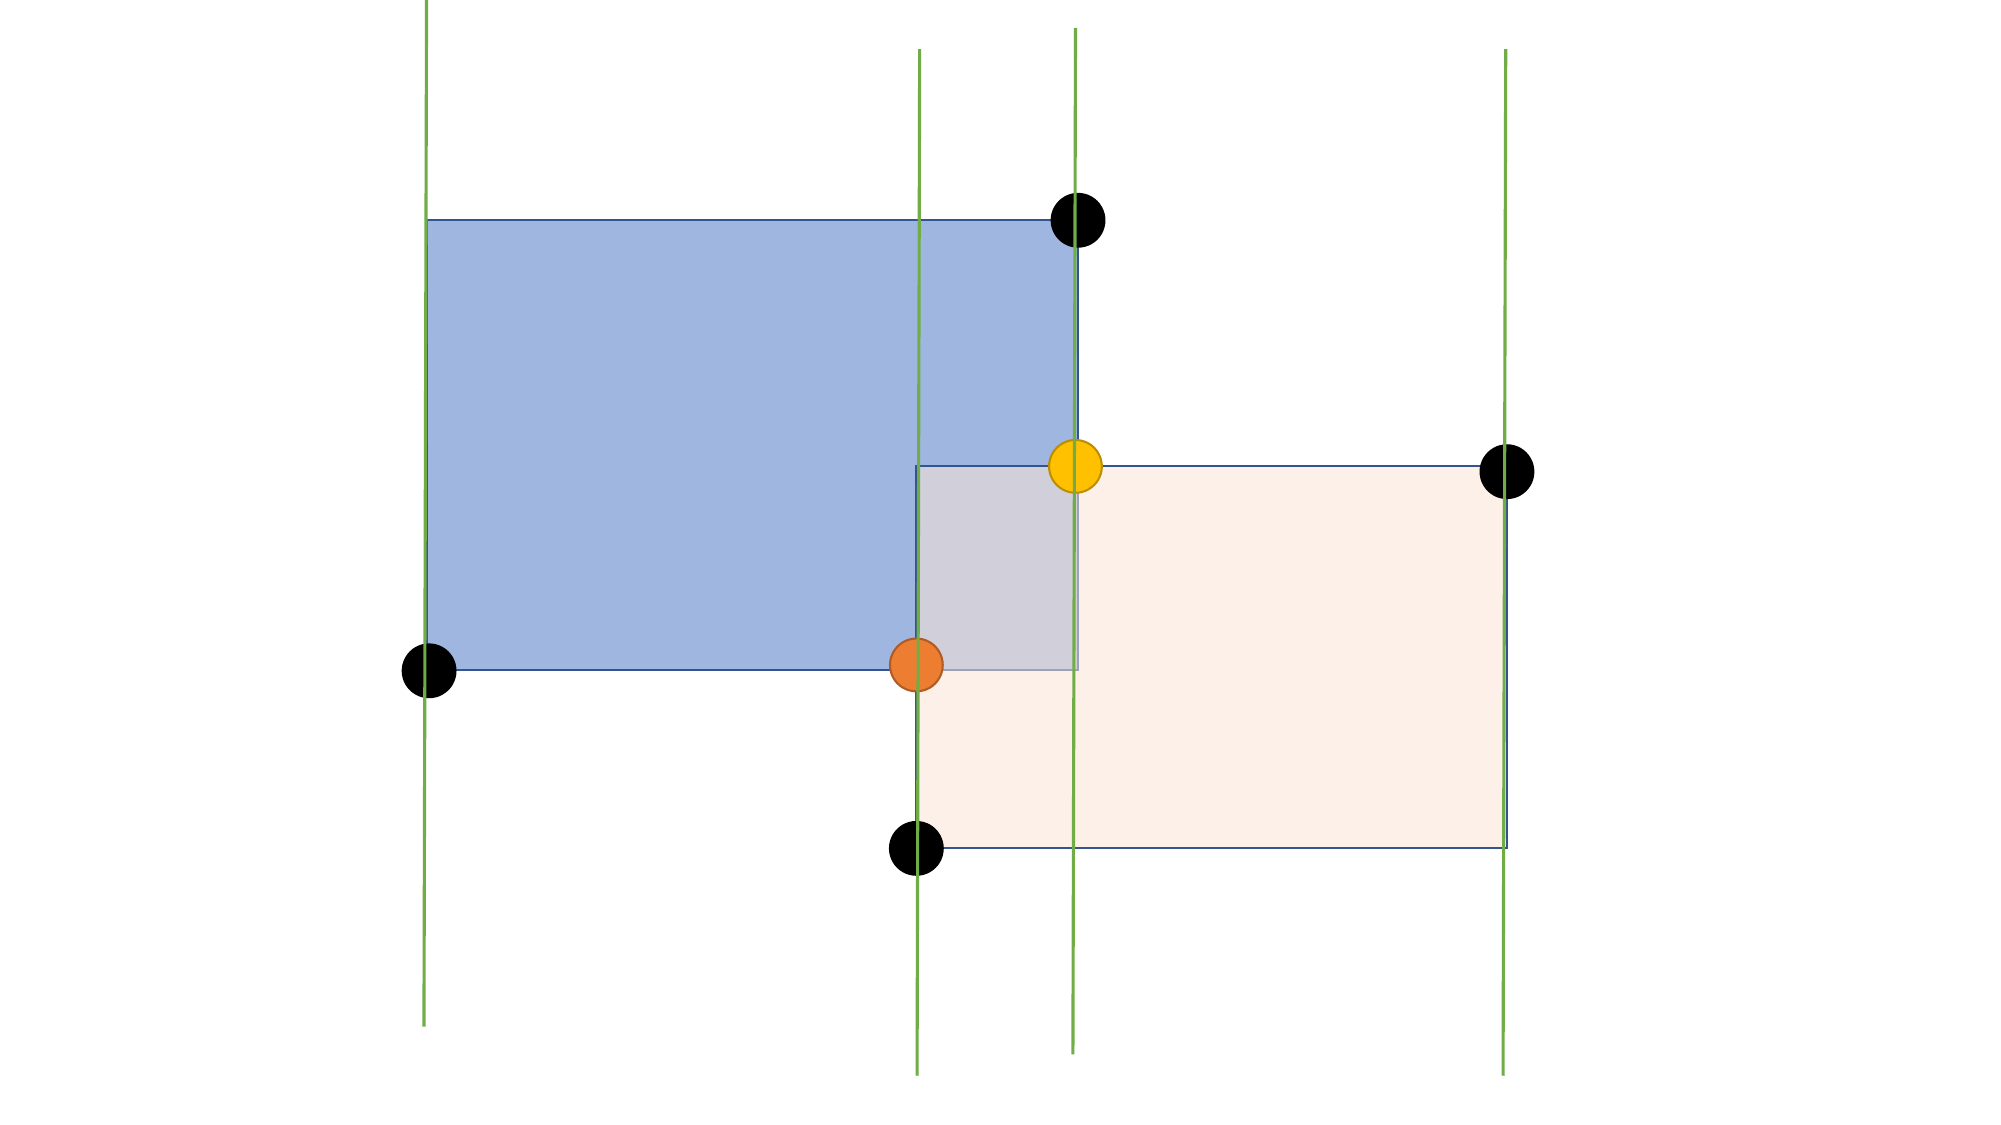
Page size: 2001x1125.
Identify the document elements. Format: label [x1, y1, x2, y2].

text_box [423, 0, 427, 1027]
text_box [1076, 439, 1103, 494]
text_box [1507, 444, 1535, 500]
text_box [1077, 192, 1106, 248]
text_box [427, 219, 917, 671]
text_box [1076, 465, 1502, 849]
text_box [1479, 444, 1503, 499]
text_box [1072, 27, 1076, 1055]
text_box [1050, 193, 1072, 247]
text_box [920, 465, 1072, 849]
text_box [920, 637, 944, 693]
text_box [401, 644, 423, 698]
text_box [921, 219, 1072, 465]
text_box [1048, 439, 1072, 494]
text_box [920, 821, 944, 876]
text_box [427, 643, 457, 699]
text_box [888, 820, 916, 876]
text_box [888, 637, 916, 693]
